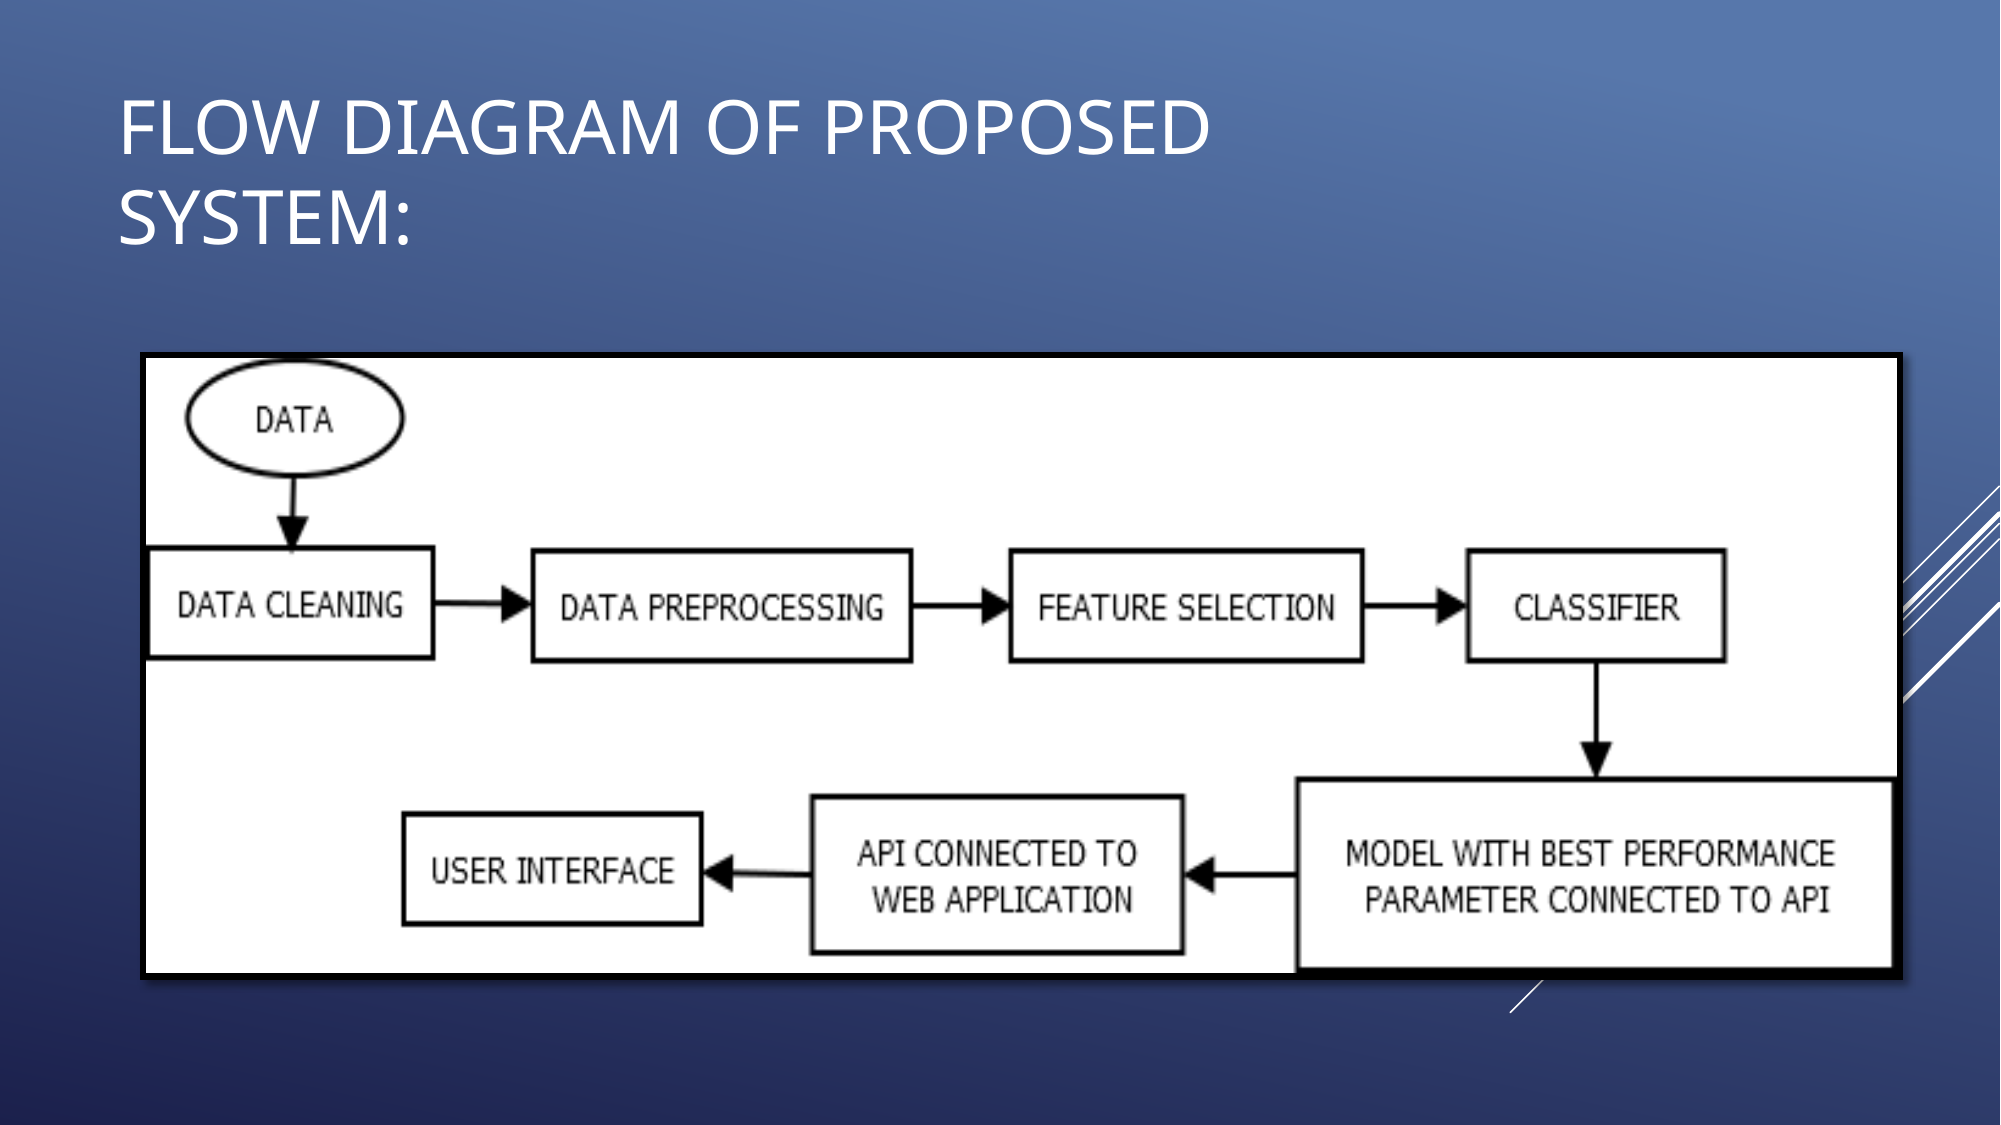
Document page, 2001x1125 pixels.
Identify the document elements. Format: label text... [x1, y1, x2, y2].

title Flow diagram of proposed system: [102, 46, 1503, 294]
picture [145, 358, 1897, 974]
